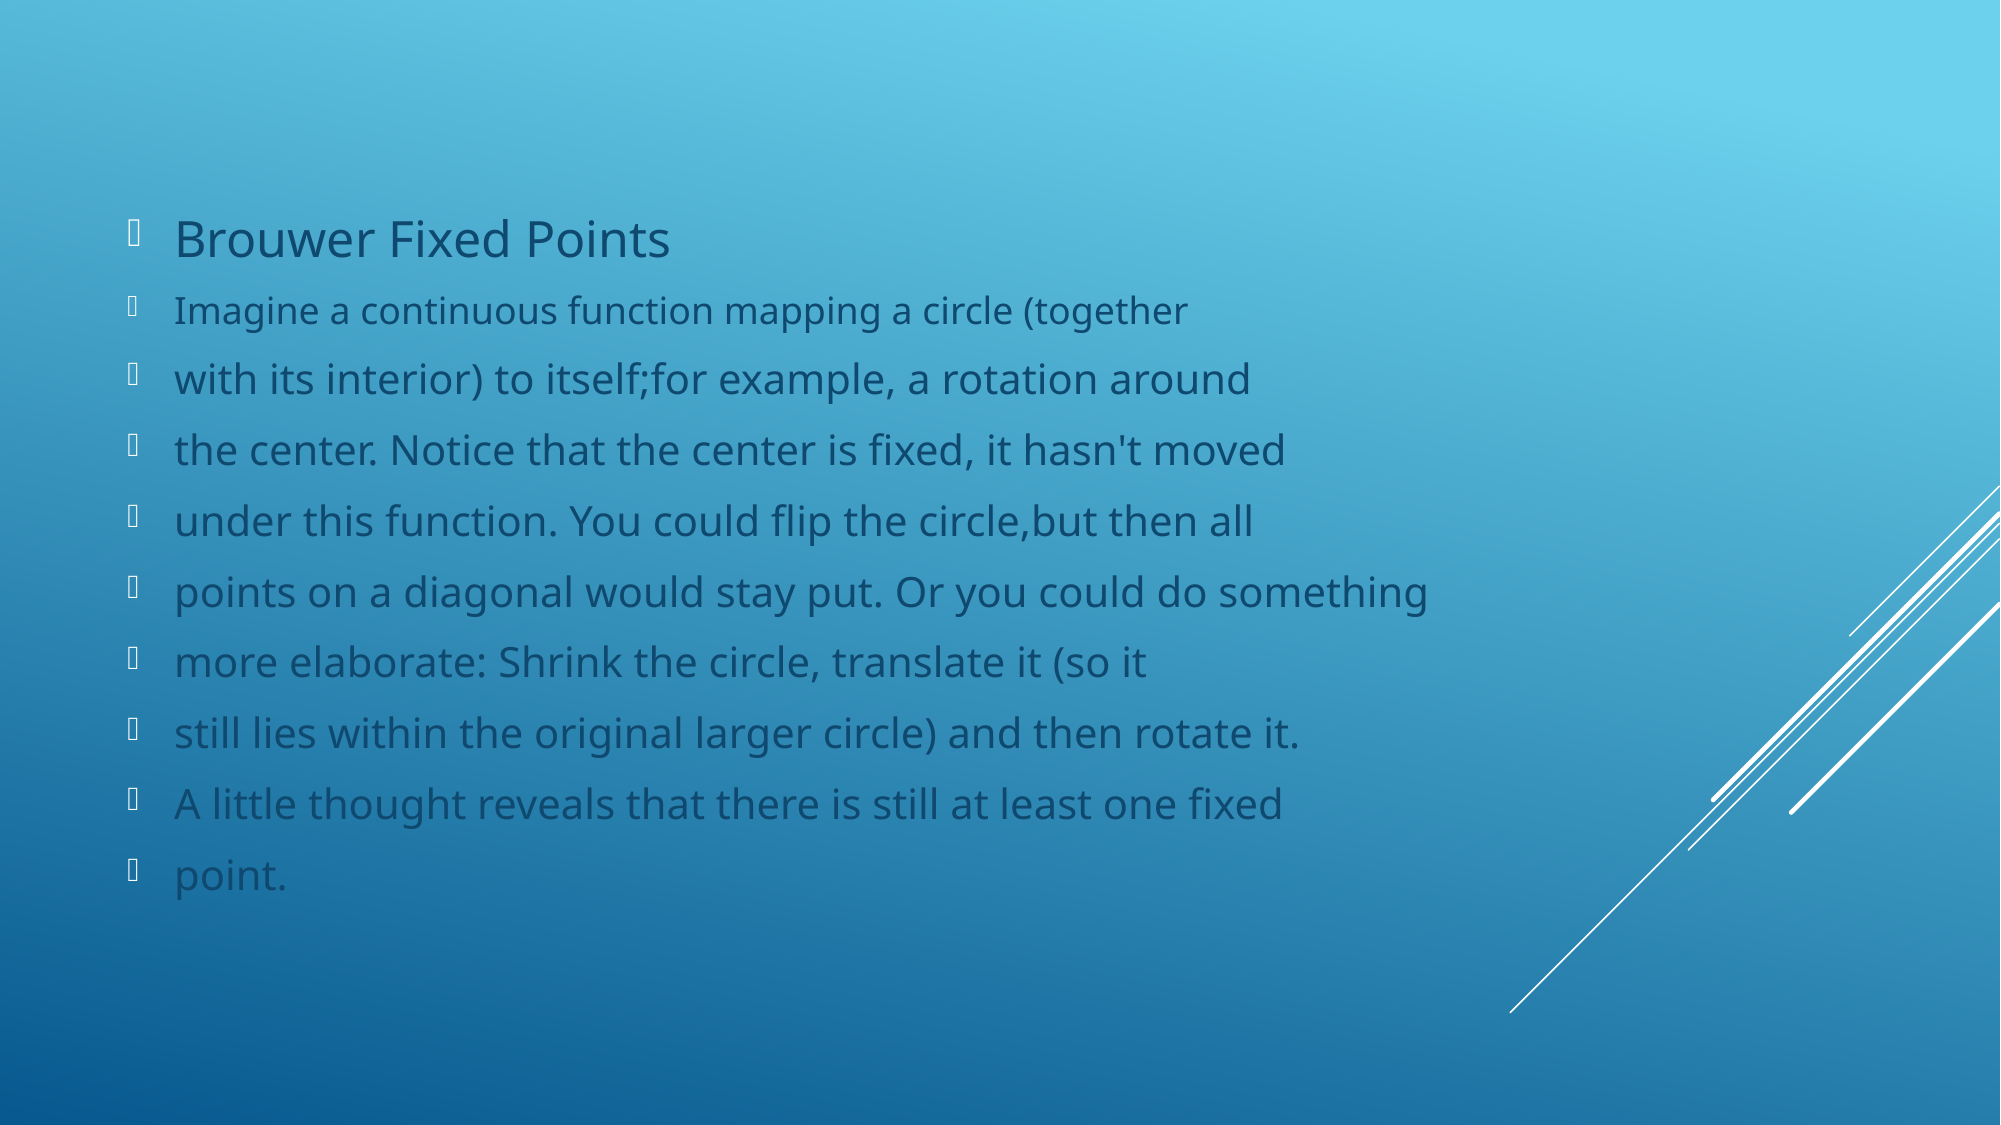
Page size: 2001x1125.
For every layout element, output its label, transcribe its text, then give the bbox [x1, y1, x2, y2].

list Brouwer Fixed Points Imagine a continuous function mapping a circle (together with its interior) to itself;for example, a rotation around the center. Notice that the center is fixed, it hasn't moved under this function. You could flip the circle,but then all points on a diagonal would stay put. Or you could do something more elaborate: Shrink the circle, translate it (so it still lies within the original larger circle) and then rotate it. A little thought reveals that there is still at least one fixed point. [112, 112, 1746, 994]
